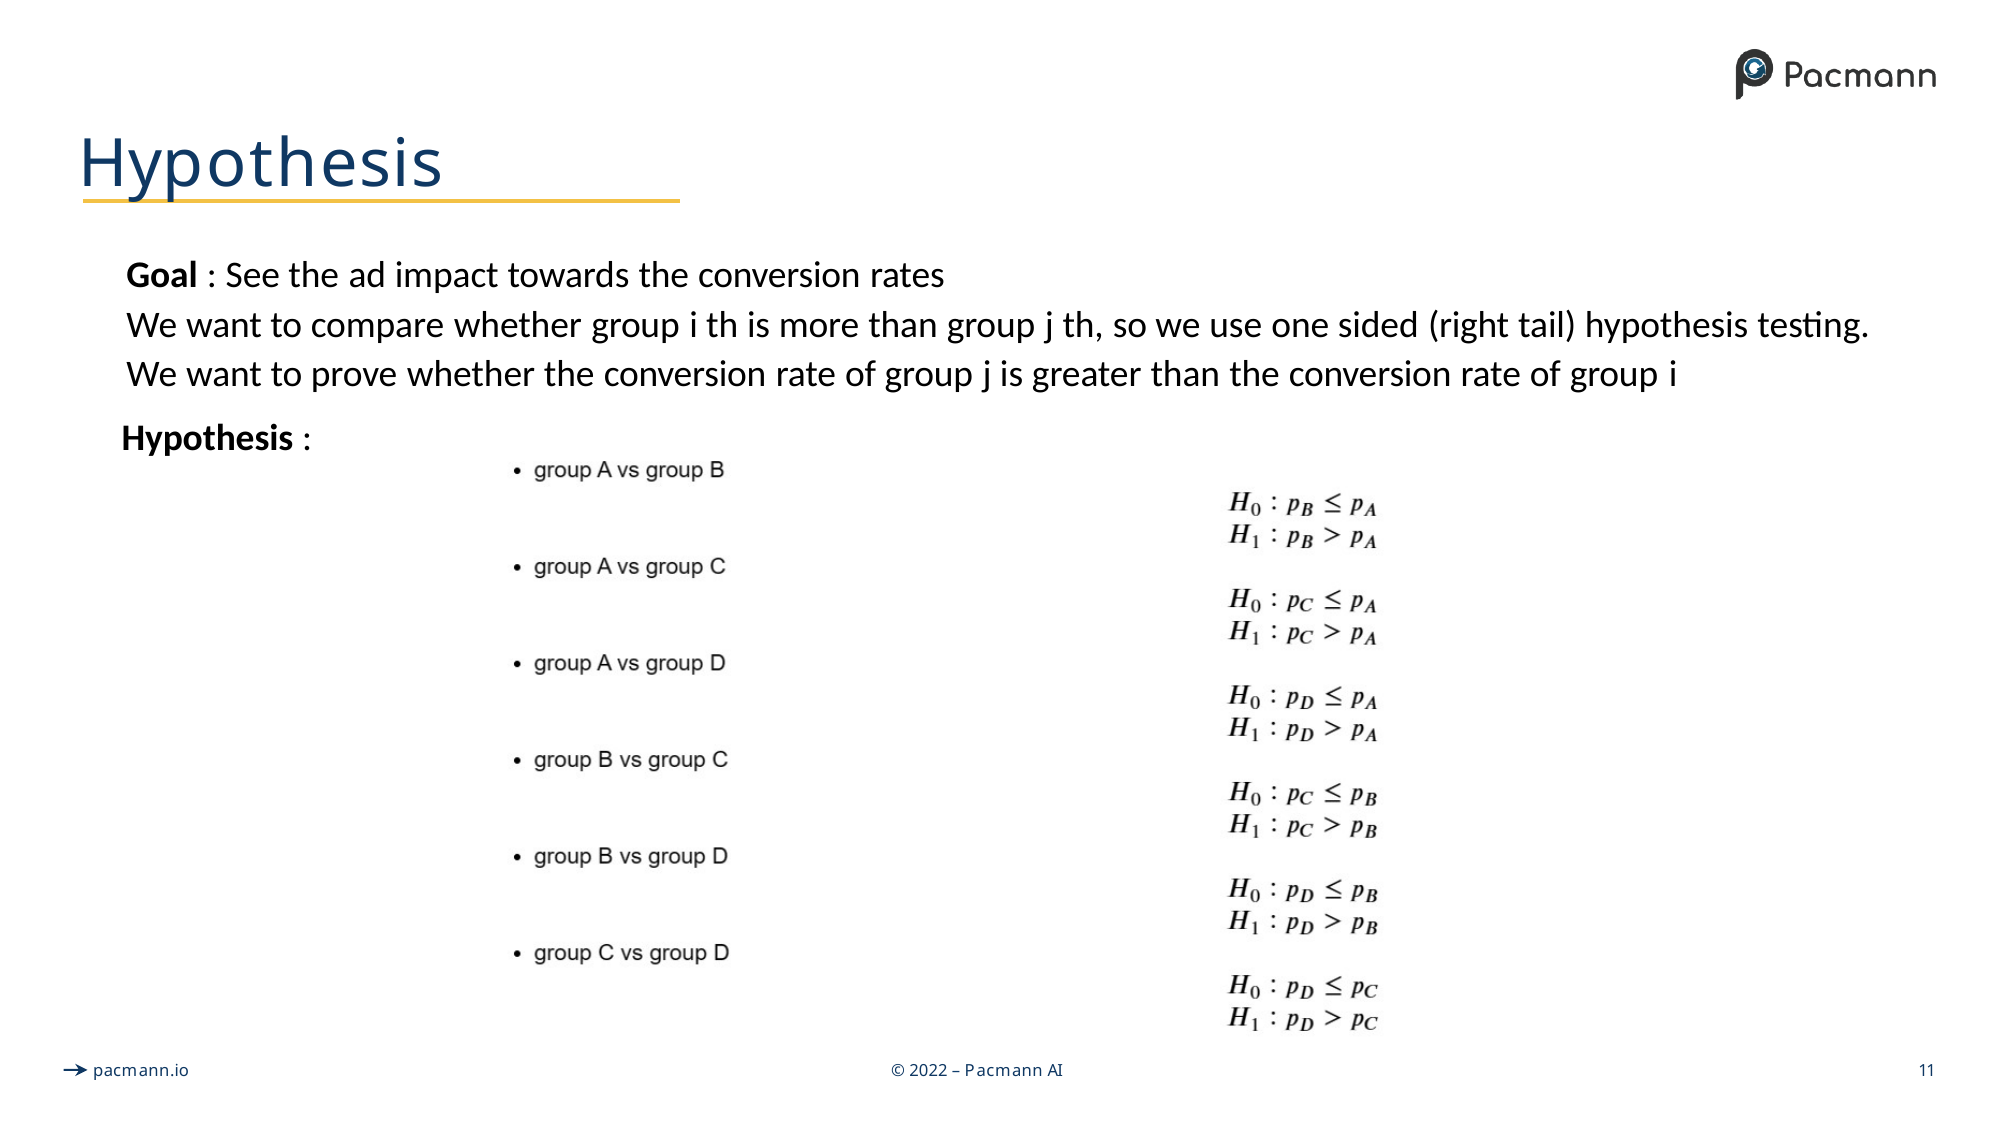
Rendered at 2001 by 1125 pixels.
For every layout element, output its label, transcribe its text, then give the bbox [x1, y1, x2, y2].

slide_number pacmann.io [91, 1057, 194, 1125]
footer © 2022 – Pacmann AI [889, 1069, 1069, 1125]
text_box Goal : See the ad impact towards the conversion rates We want to compare whether group i th is more than group j th, so we use one sided (right tail) hypothesis testing. We want to prove whether the conversion rate of group j is greater than the conversion rate of group i Hypothesis : [119, 245, 1884, 458]
picture [1707, 36, 1966, 112]
title Hypothesis [76, 118, 704, 309]
slide_number 11 [1910, 1057, 1944, 1125]
picture [499, 443, 1420, 1061]
